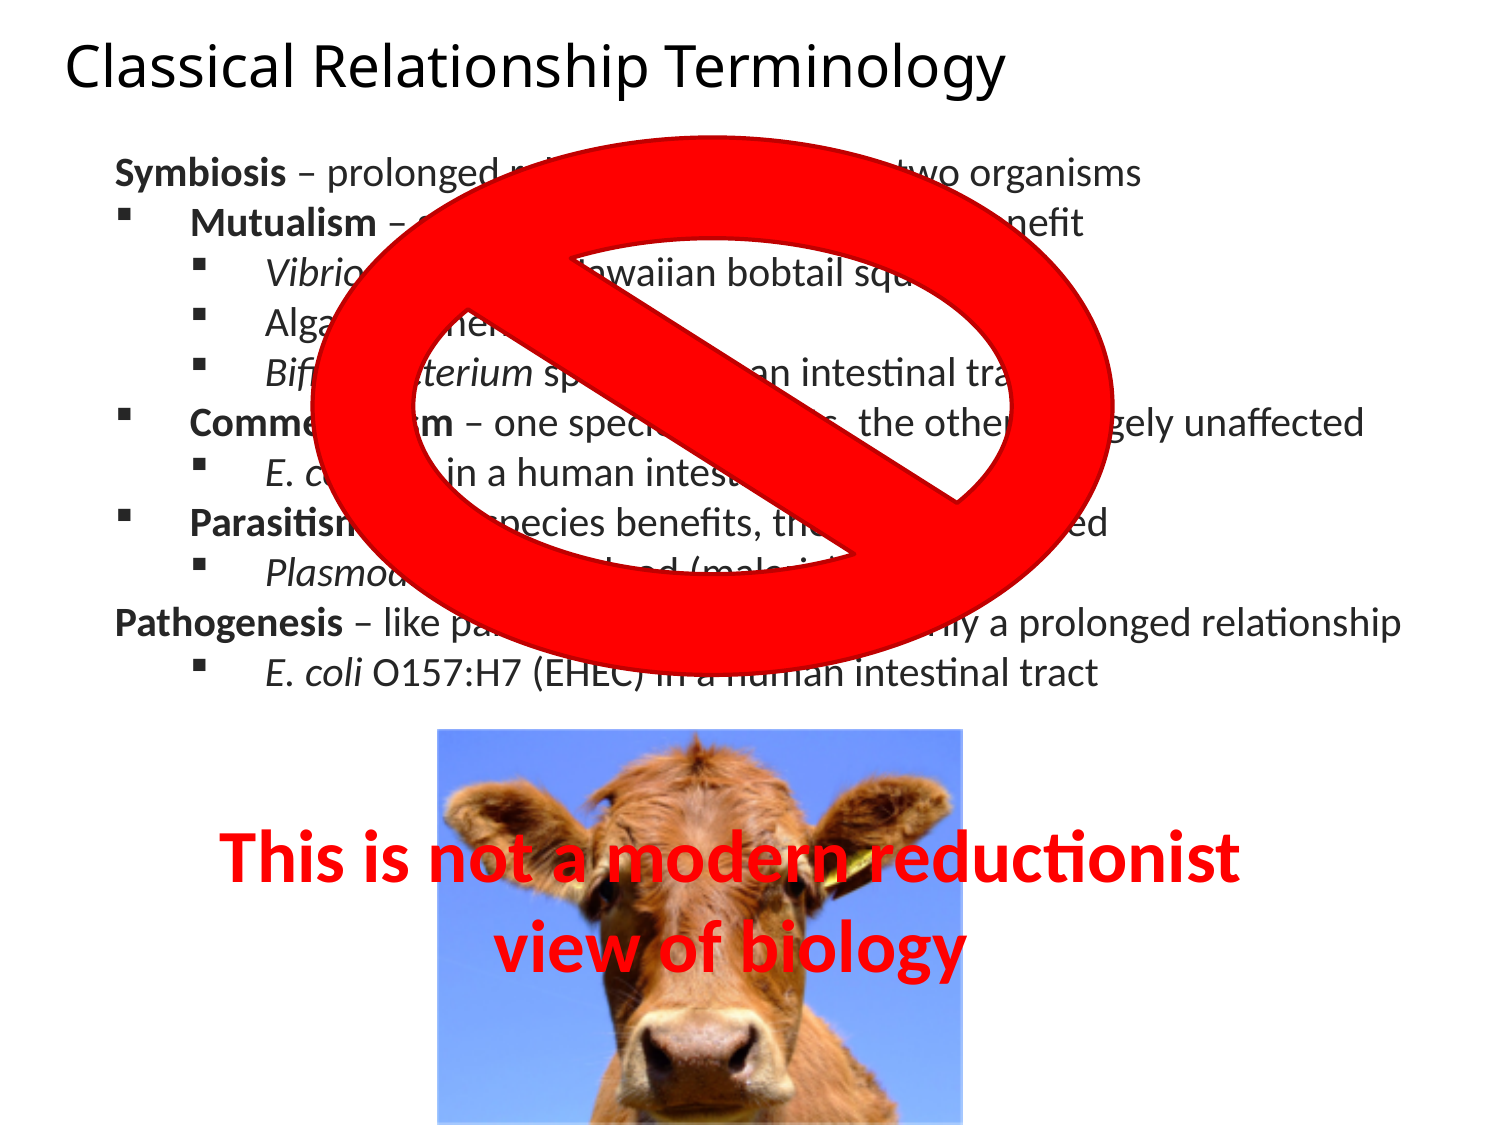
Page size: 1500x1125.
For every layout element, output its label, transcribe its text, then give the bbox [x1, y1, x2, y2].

text_box This is not a modern reductionist view of biology [174, 799, 432, 995]
picture [437, 728, 963, 1125]
text_box [310, 135, 1115, 678]
text_box This is not a modern reductionist view of biology [966, 799, 1288, 995]
text_box Symbiosis – prolonged relationships between two organisms Mutualism – symbiosis in which both species benefit Vibrio fisheri and Hawaiian bobtail squid Algae in lichens Bifidobacterium sp. in a human intestinal tract Commensalism – one species benefits, the other is largely unaffected E. coli K12 in a human intestinal tract Parasitism – one species benefits, the other is harmed Plasmodium sp. in blood (malaria) Pathogenesis – like parasitism, but isn’t necessarily a prolonged relationship E. coli O157:H7 (EHEC) in a human intestinal tract [99, 137, 1425, 753]
text_box Classical Relationship Terminology [49, 21, 1463, 107]
